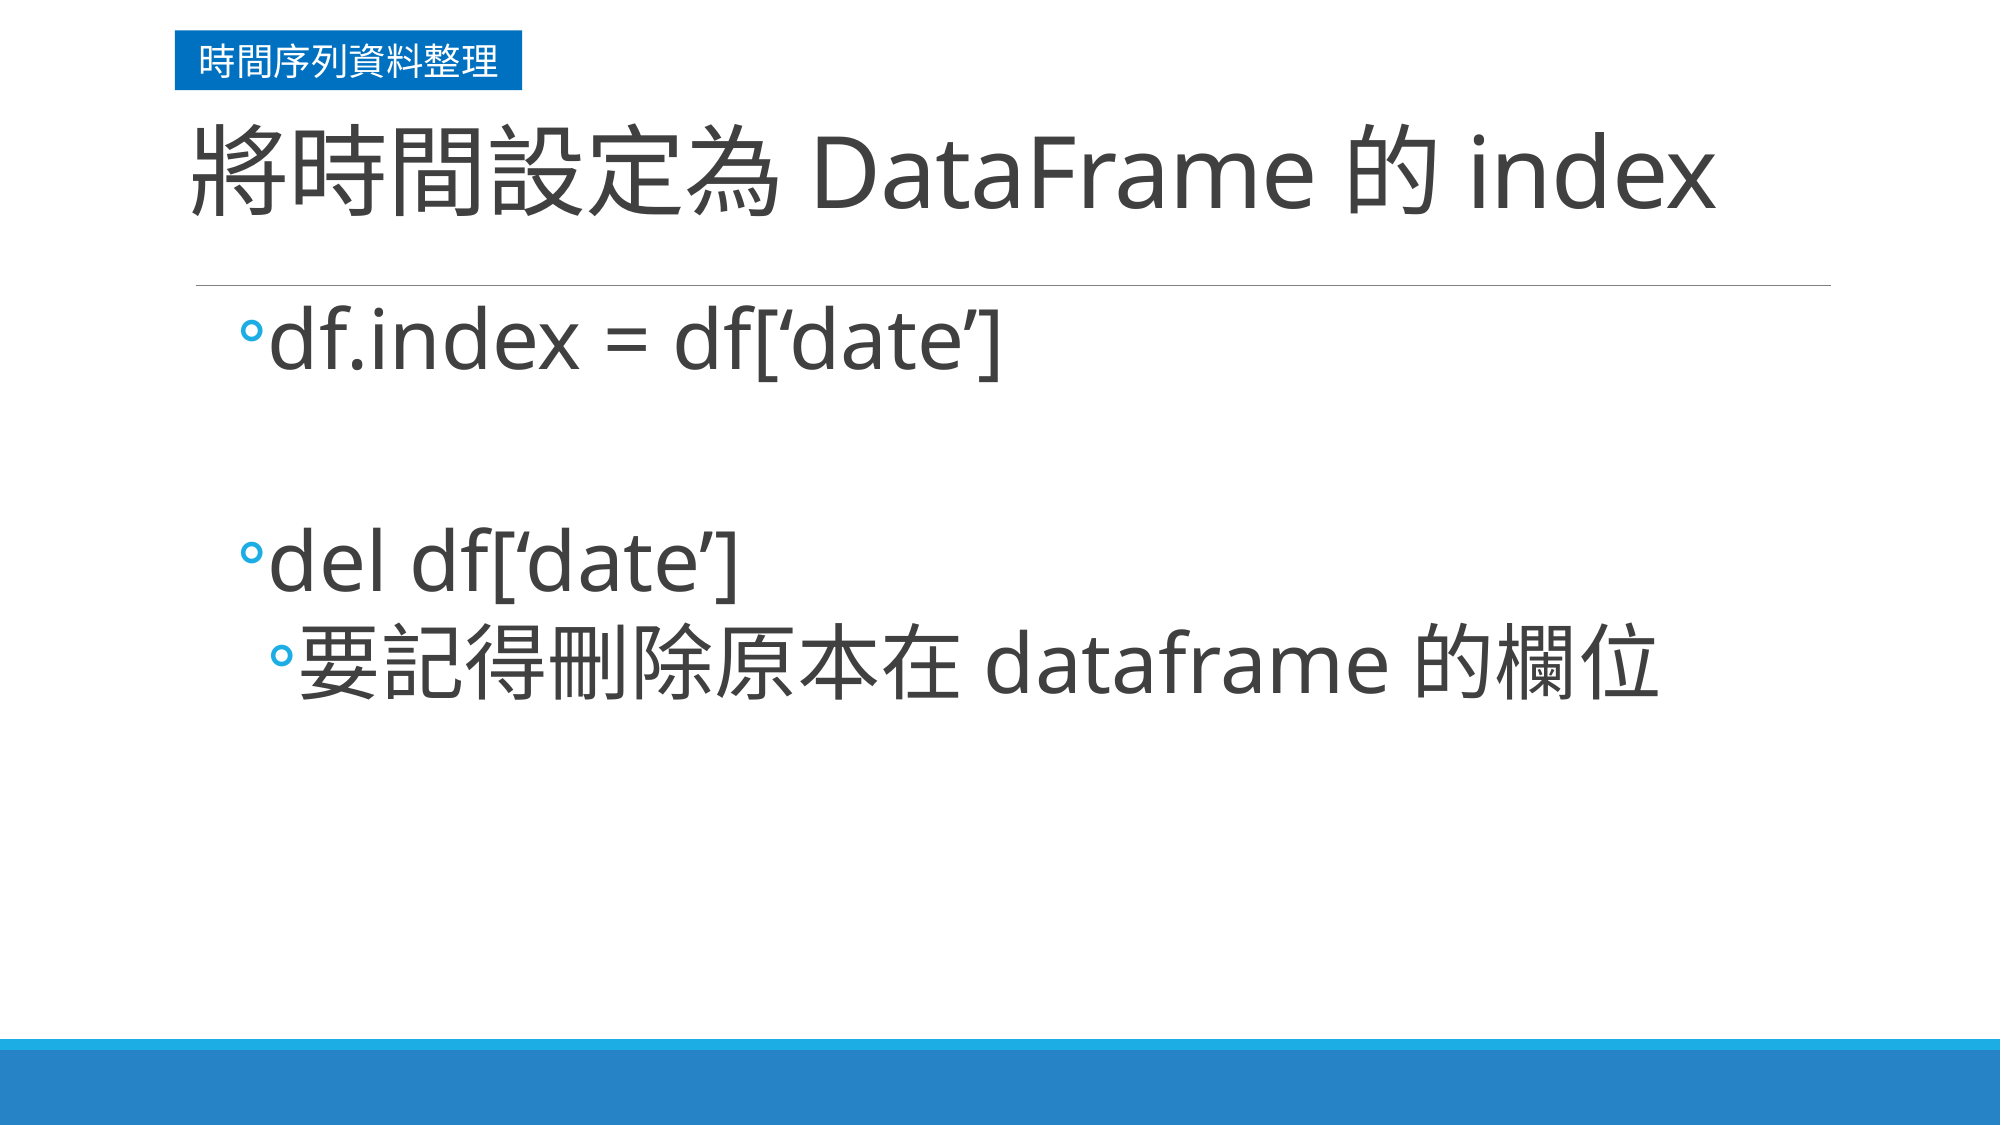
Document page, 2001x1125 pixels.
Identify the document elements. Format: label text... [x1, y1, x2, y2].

text_box 時間序列資料整理 [174, 30, 523, 91]
list df.index = df[‘date’] del df[‘date’] 要記得刪除原本在dataframe的欄位 [174, 289, 1863, 1103]
title 將時間設定為DataFrame的index [174, 88, 1825, 237]
